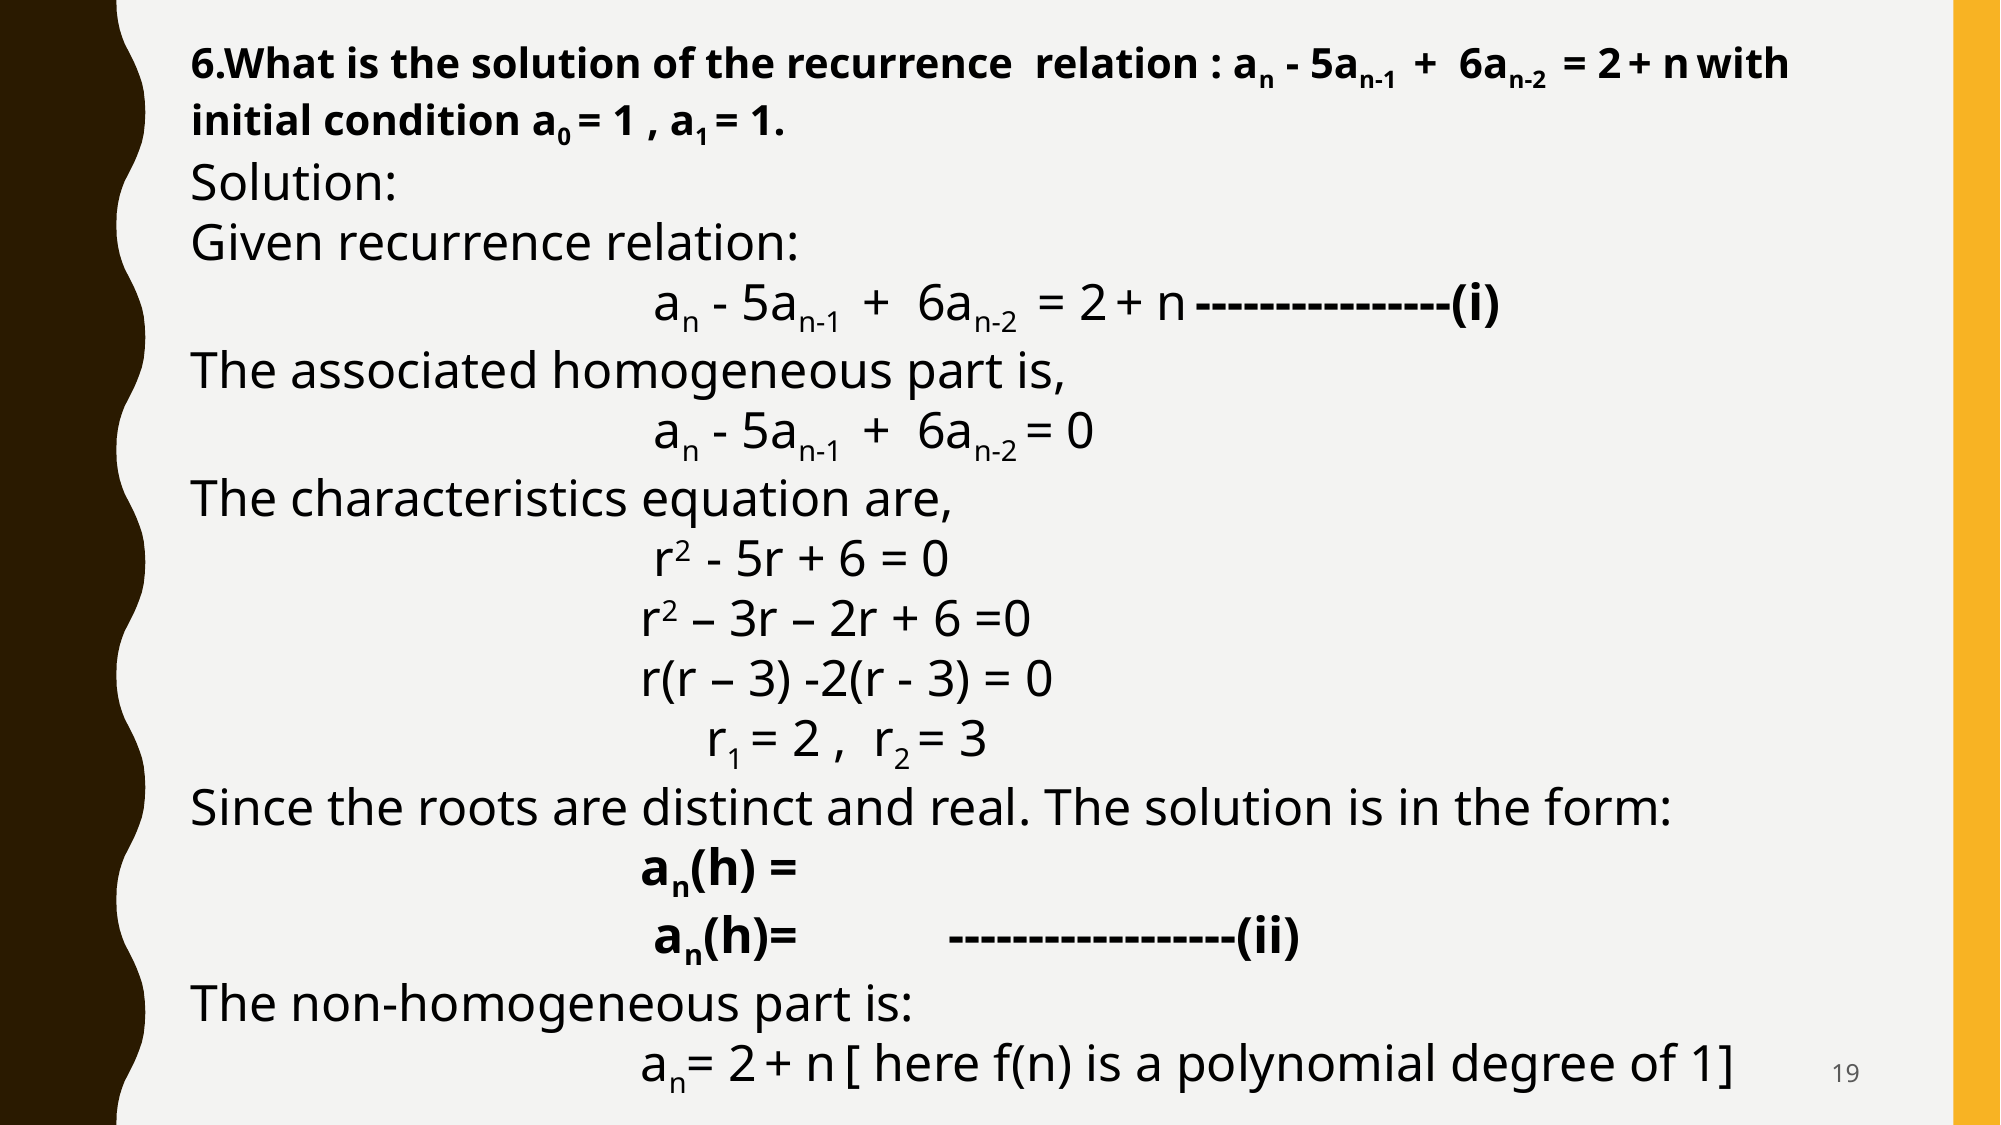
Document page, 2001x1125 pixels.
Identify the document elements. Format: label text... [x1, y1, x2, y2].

slide_number 19 [1412, 1045, 1875, 1103]
